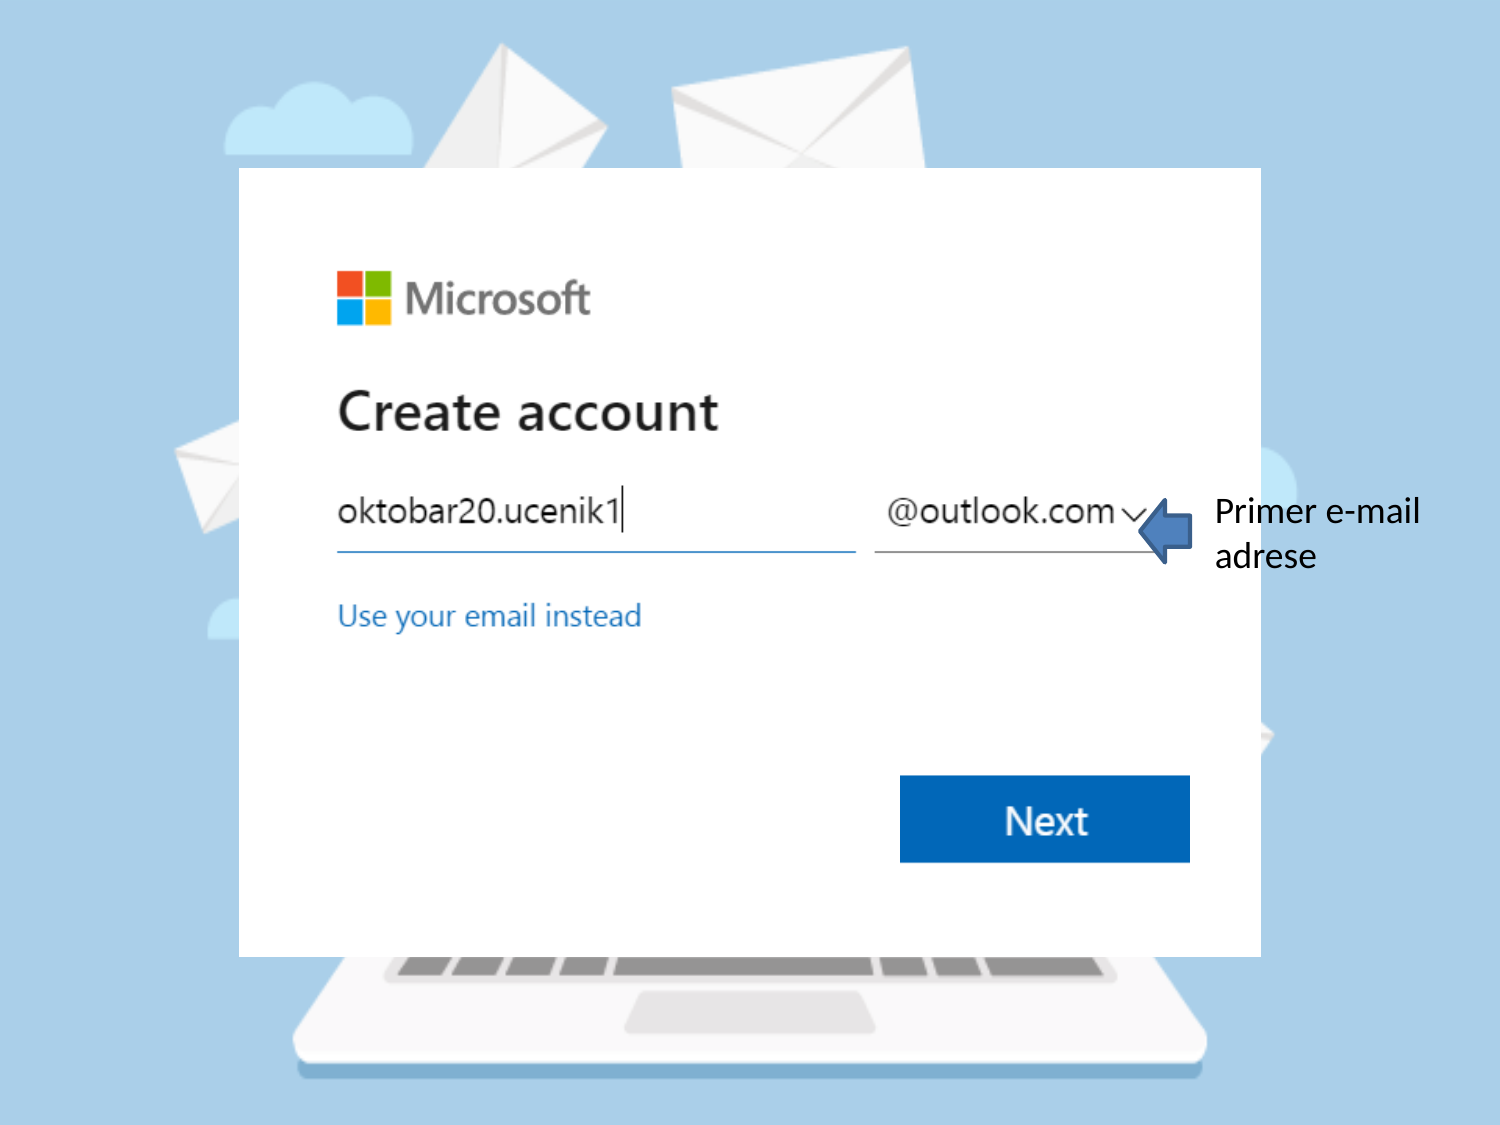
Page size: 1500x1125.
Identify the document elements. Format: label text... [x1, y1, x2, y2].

picture [238, 168, 1262, 957]
text_box Primer e-mail adrese [1265, 478, 1500, 583]
